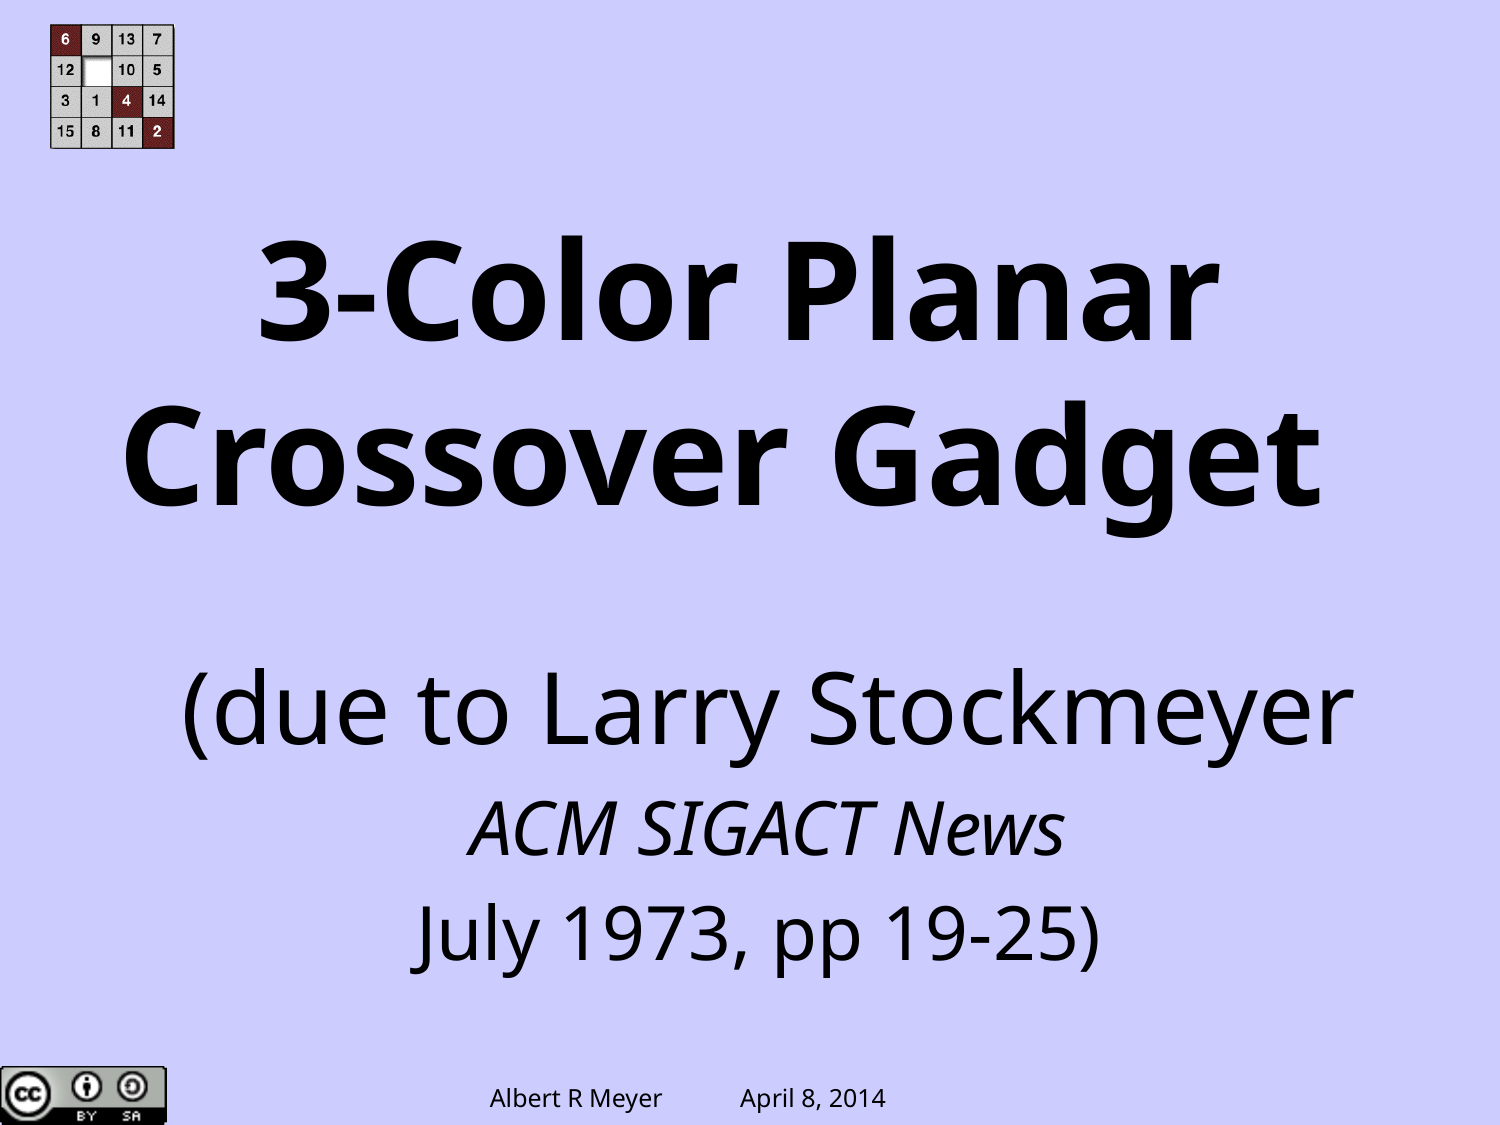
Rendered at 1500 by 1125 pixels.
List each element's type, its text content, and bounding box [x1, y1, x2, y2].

title 3-Color Planar Crossover Gadget [92, 145, 1388, 591]
subtitle (due to Larry Stockmeyer ACM SIGACT News July 1973, pp 19-25) [150, 637, 1388, 1010]
picture [50, 24, 175, 149]
picture [0, 1066, 167, 1125]
